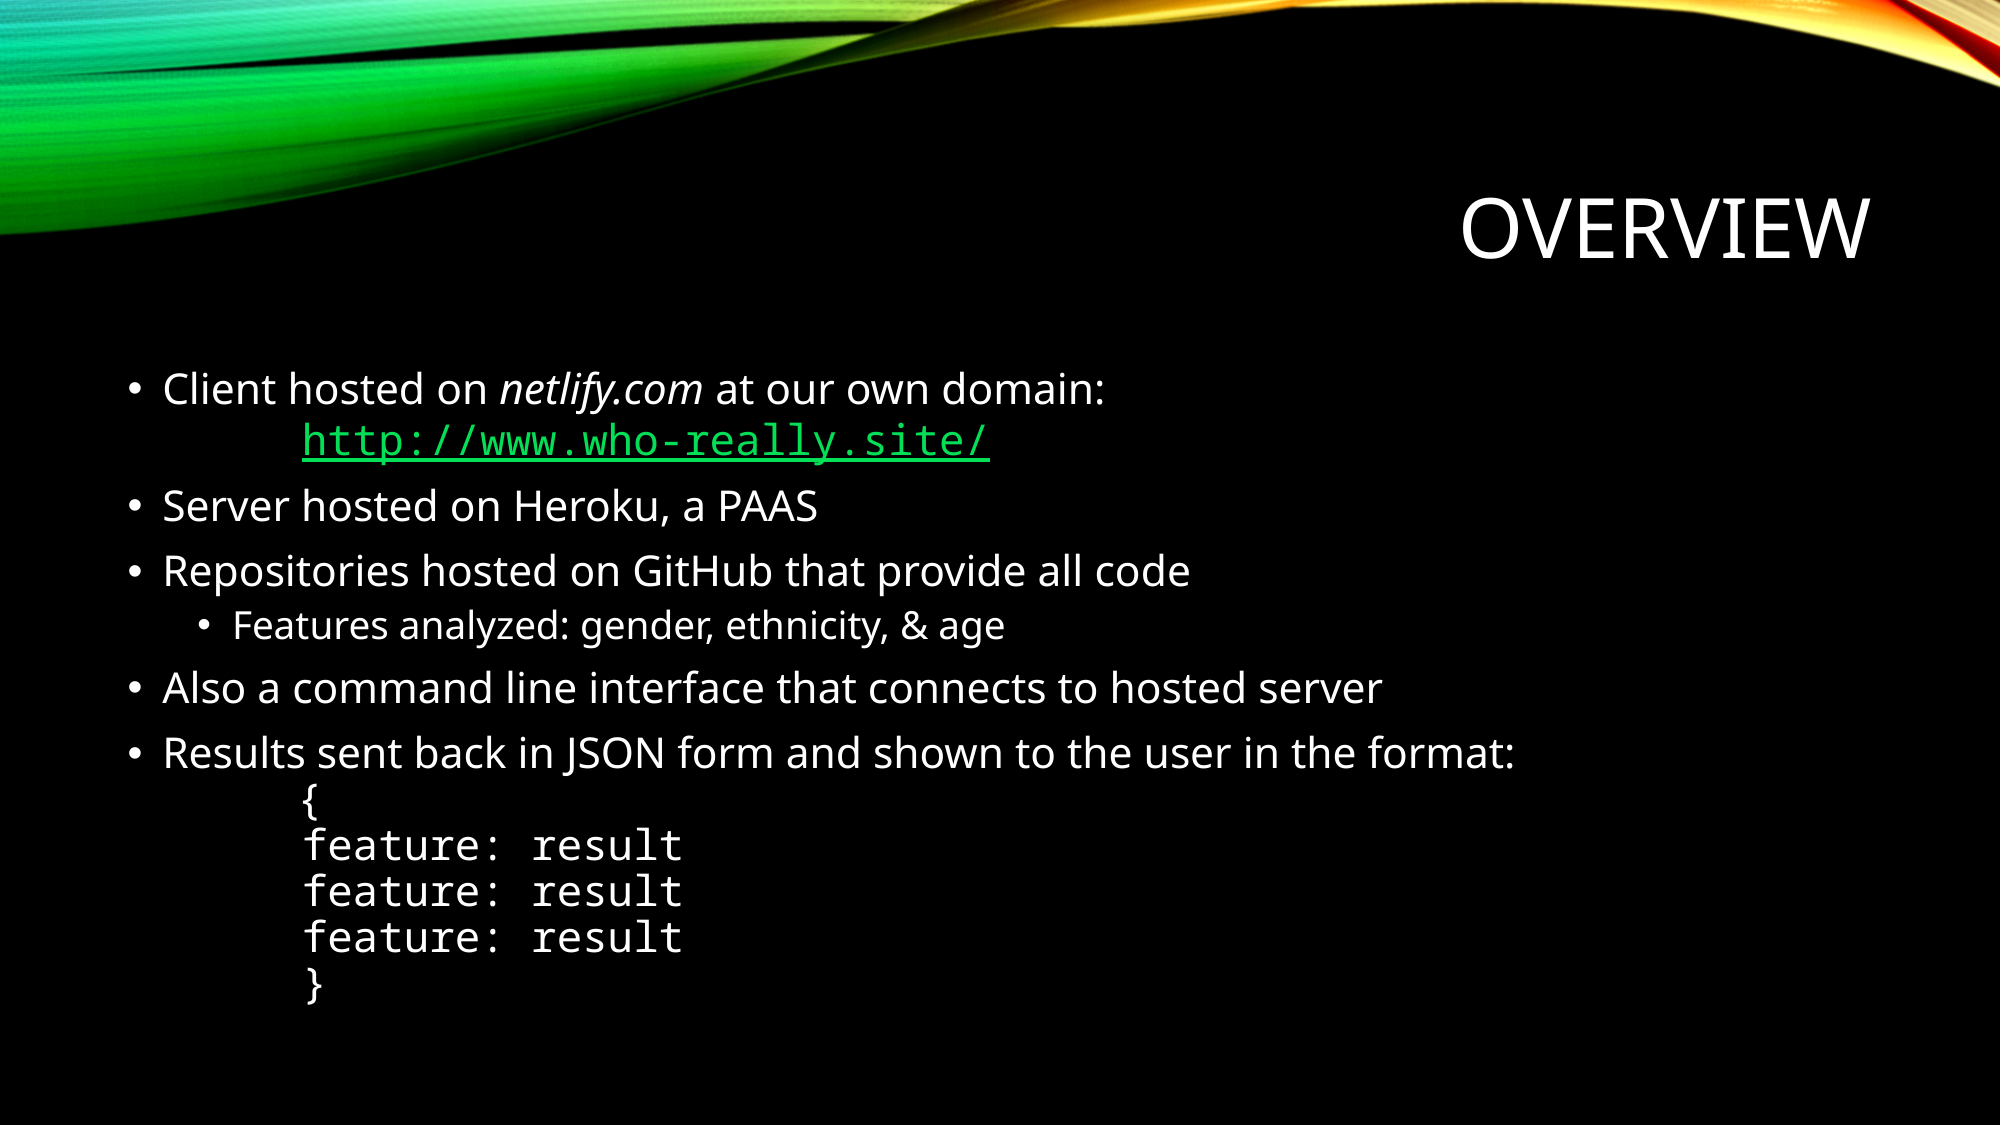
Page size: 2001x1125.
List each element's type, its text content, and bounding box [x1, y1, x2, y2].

list Client hosted on netlify.com at our own domain: http://www.who-really.site/ Server hosted on Heroku, a PAAS Repositories hosted on GitHub that provide all code Features analyzed: gender, ethnicity, & age Also a command line interface that connects to hosted server Results sent back in JSON form and shown to the user in the format: { feature: result feature: result feature: result } [112, 360, 1888, 1021]
picture [0, 0, 2000, 237]
title overview [474, 125, 1888, 338]
